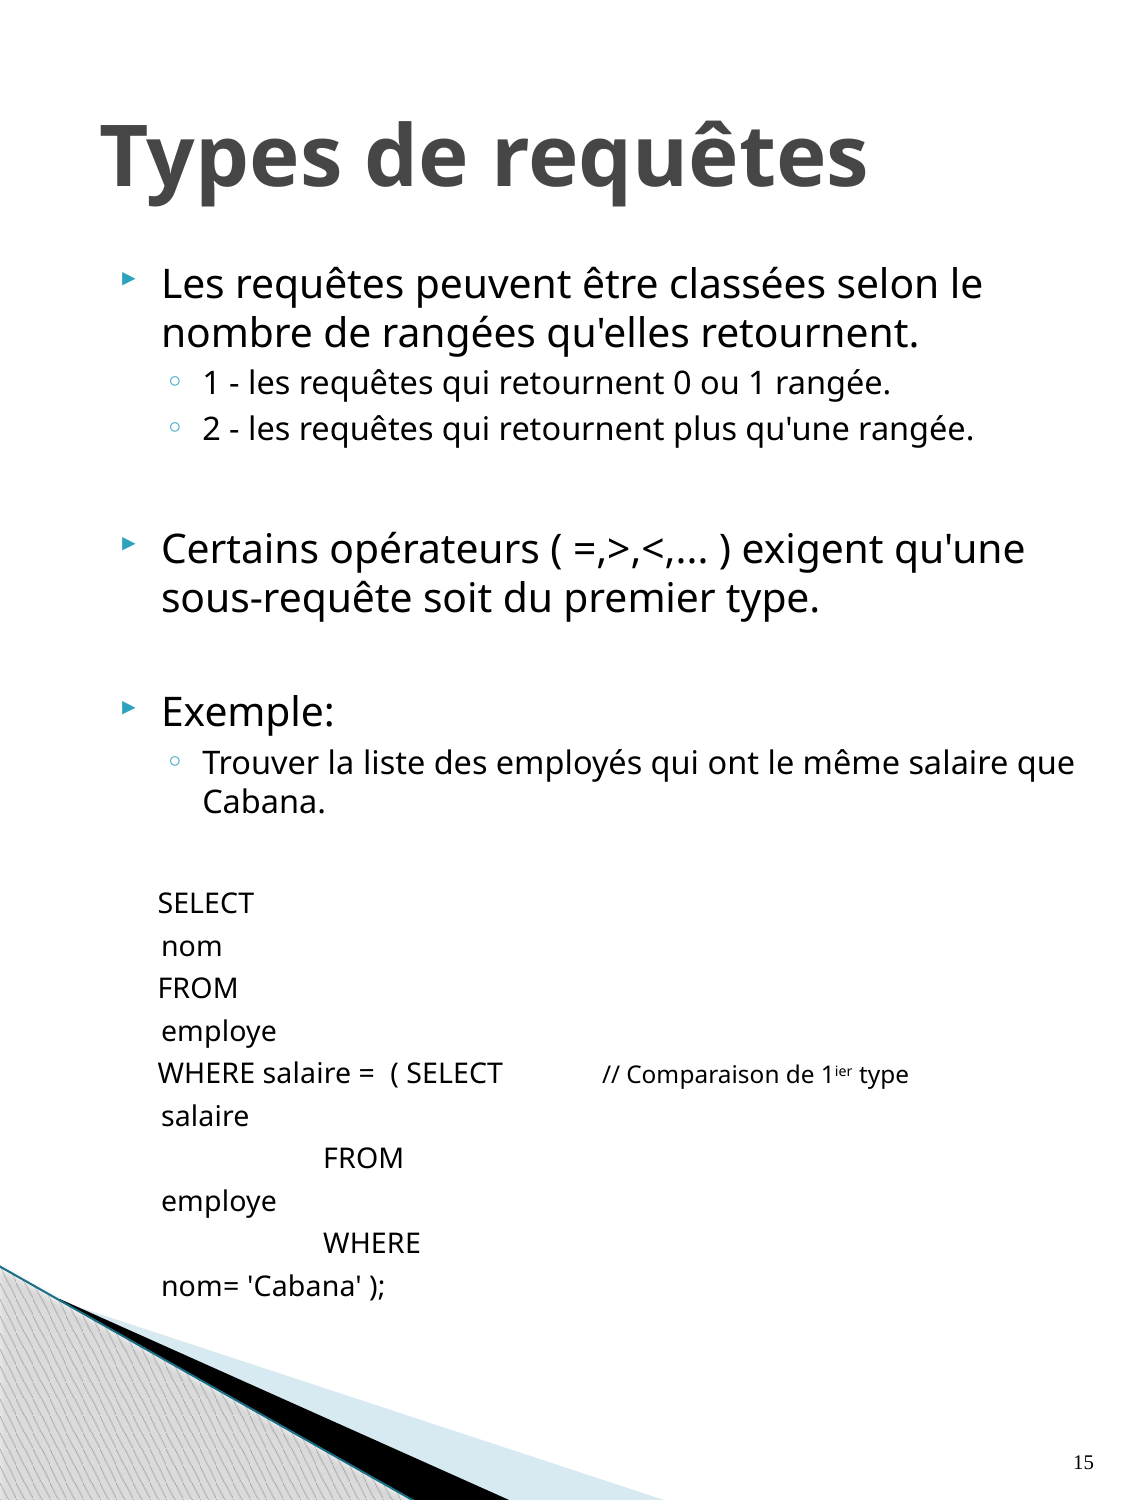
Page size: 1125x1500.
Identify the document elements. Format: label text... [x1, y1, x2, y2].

list Les requêtes peuvent être classées selon le nombre de rangées qu'elles retournent. 1 - les requêtes qui retournent 0 ou 1 rangée. 2 - les requêtes qui retournent plus qu'une rangée. Certains opérateurs ( =,>,<,... ) exigent qu'une sous-requête soit du premier type. Exemple: Trouver la liste des employés qui ont le même salaire que Cabana. SELECT nom FROM employe WHERE salaire = ( SELECT // Comparaison de 1ier type salaire FROM employe WHERE nom= 'Cabana' ); [87, 249, 1094, 1313]
slide_number 15 [1046, 1401, 1109, 1482]
title Types de requêtes [84, 86, 1041, 219]
